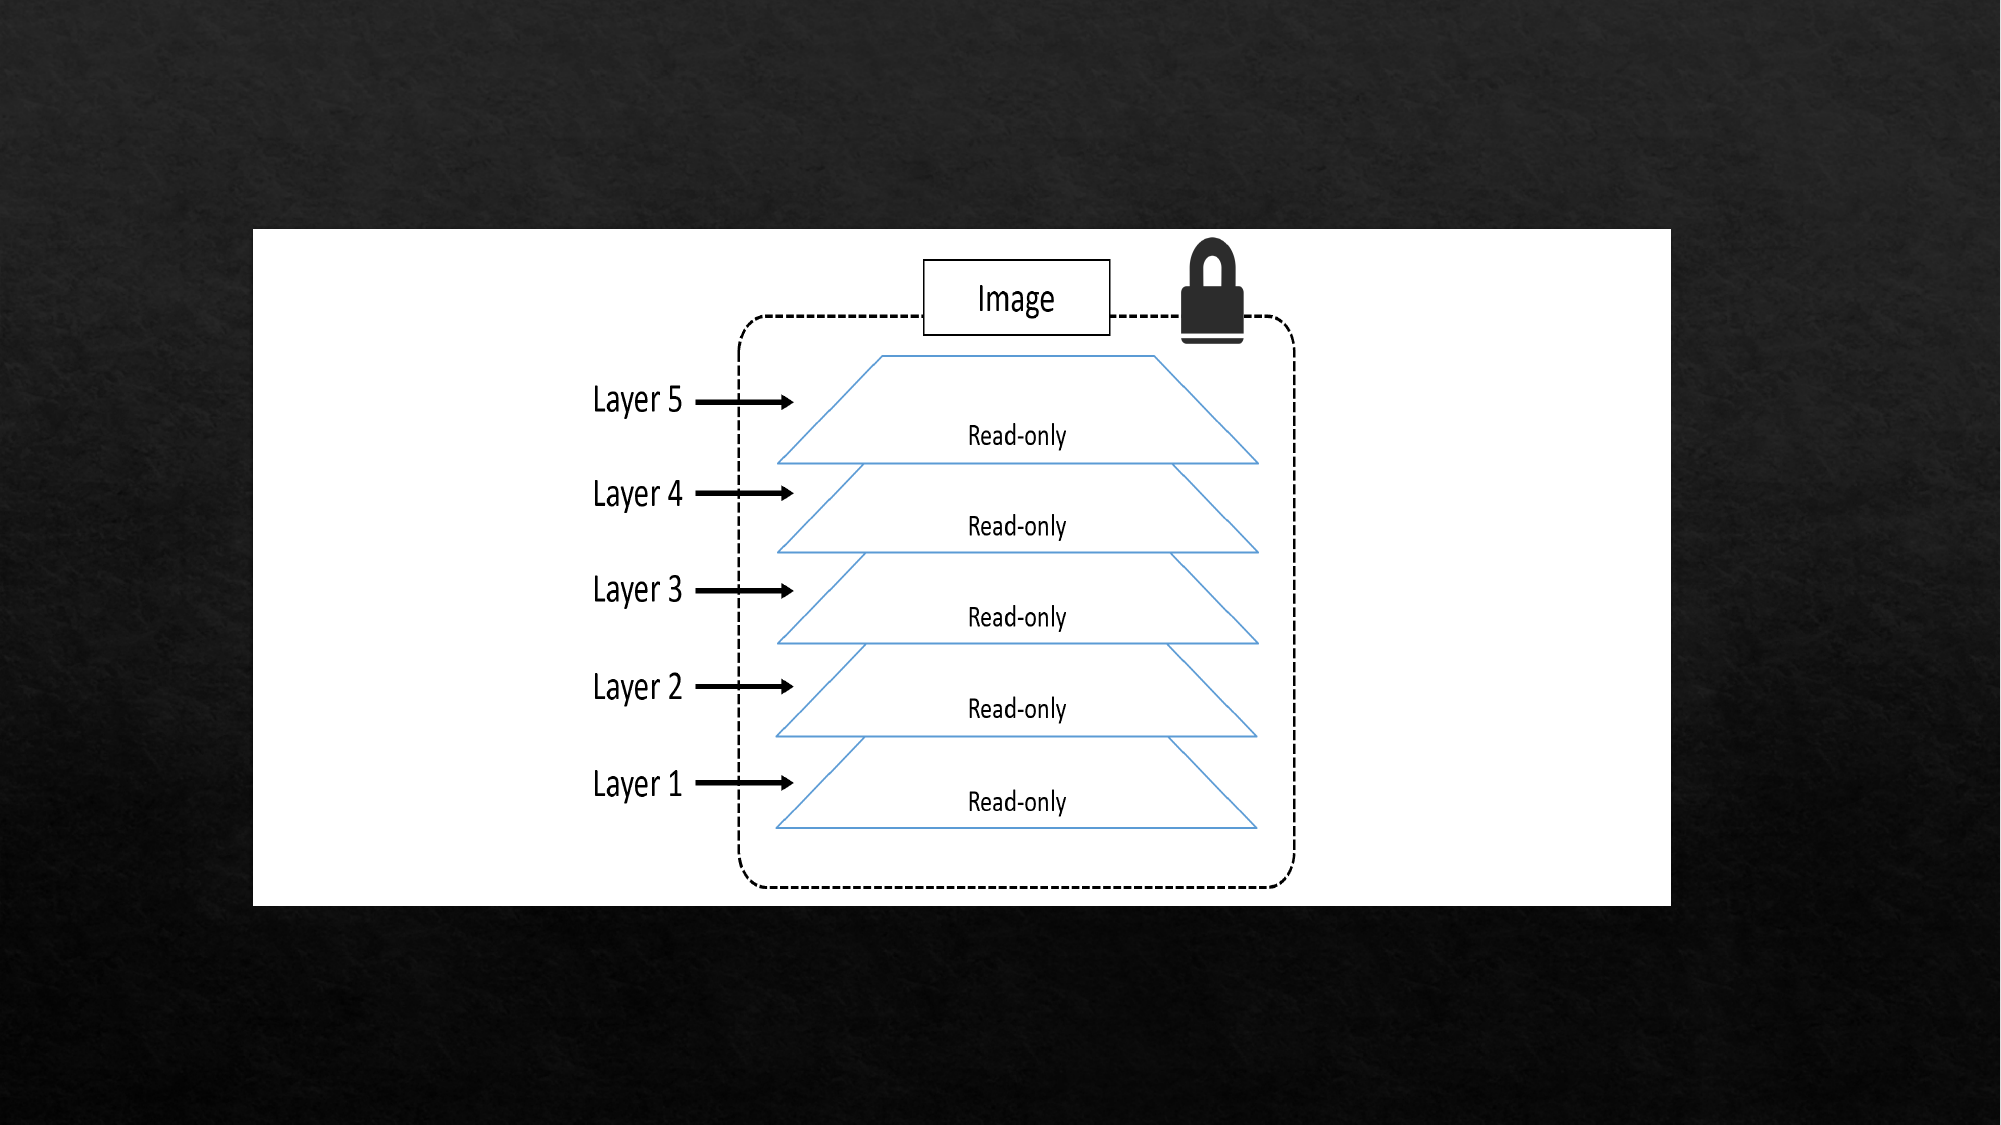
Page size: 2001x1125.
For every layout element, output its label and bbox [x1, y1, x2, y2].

list [252, 229, 1672, 906]
